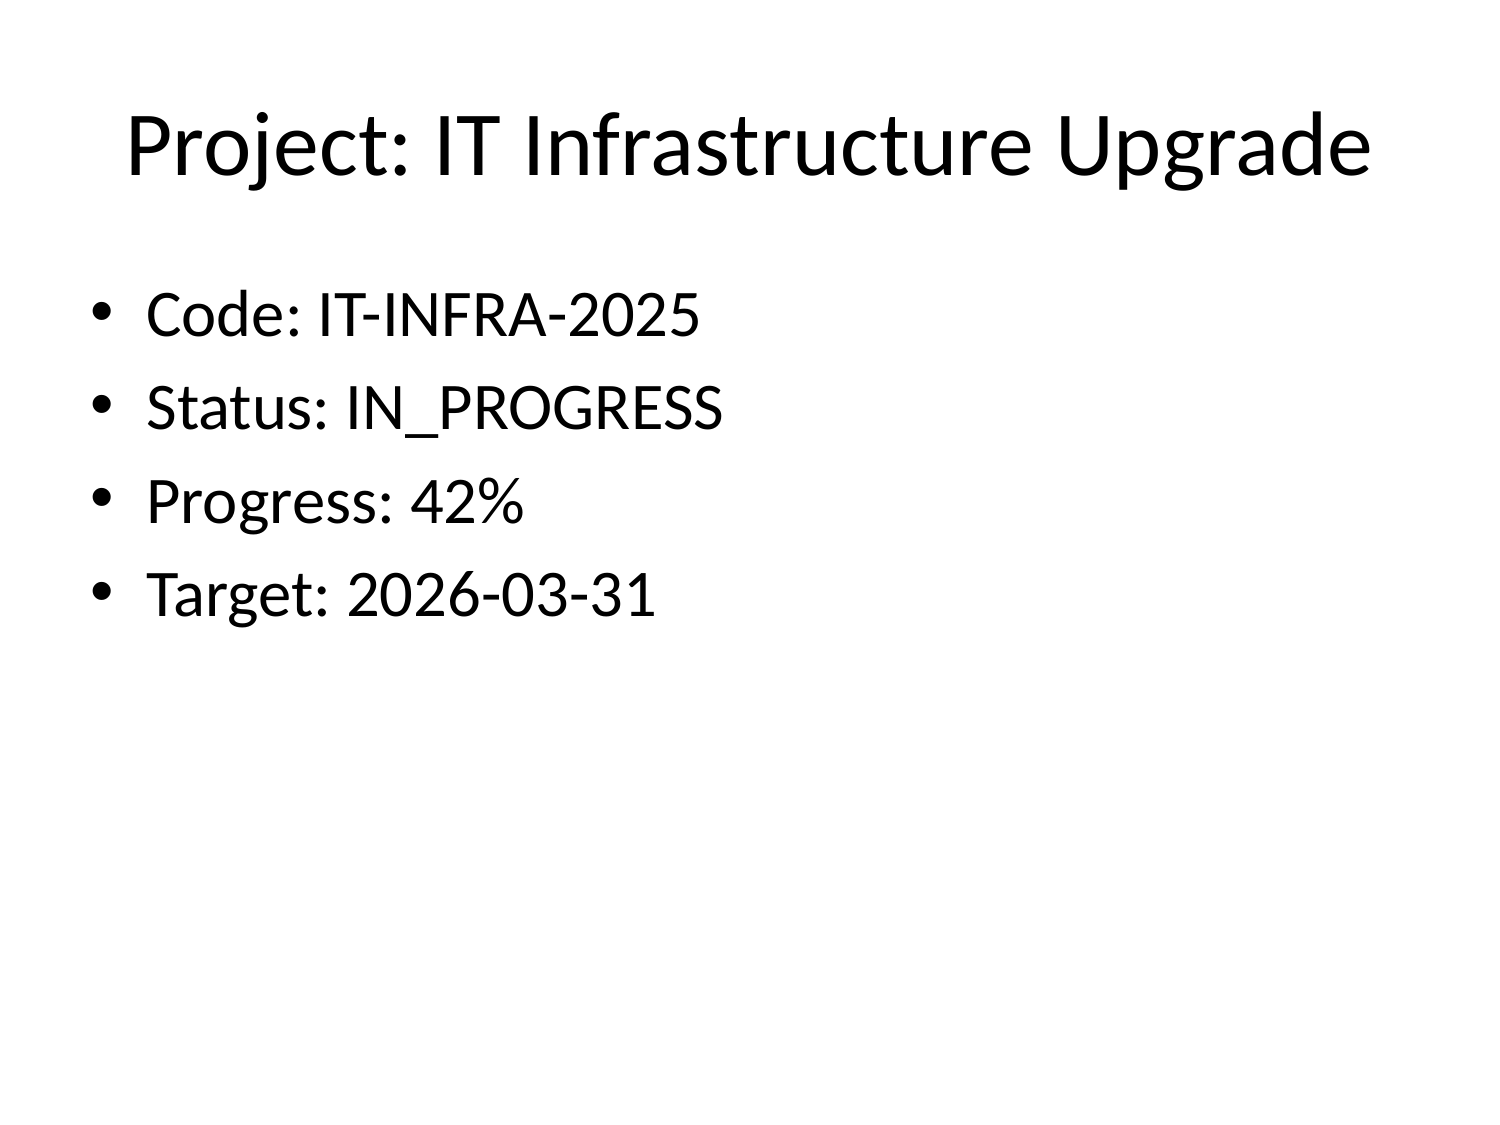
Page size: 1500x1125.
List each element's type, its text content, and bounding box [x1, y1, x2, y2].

list Code: IT-INFRA-2025 Status: IN_PROGRESS Progress: 42% Target: 2026-03-31 [75, 262, 1425, 1005]
title Project: IT Infrastructure Upgrade [75, 45, 1425, 233]
